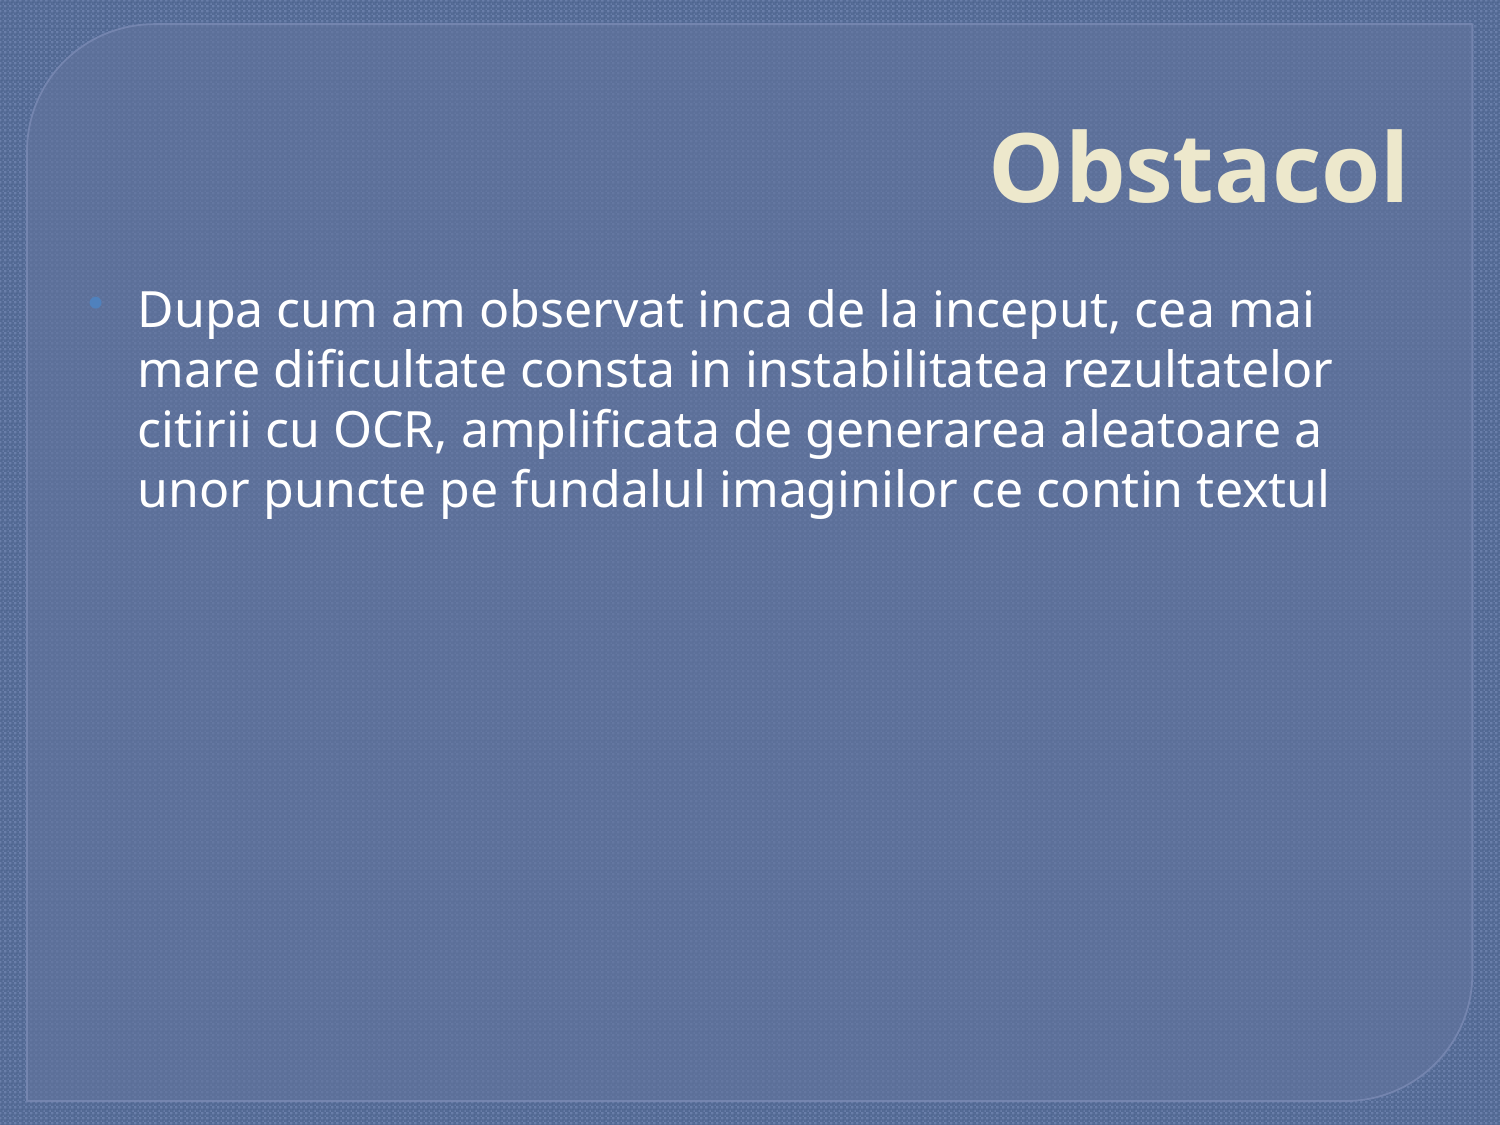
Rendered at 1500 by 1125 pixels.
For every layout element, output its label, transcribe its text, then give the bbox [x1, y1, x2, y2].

title Obstacol [75, 41, 1425, 230]
list Dupa cum am observat inca de la inceput, cea mai mare dificultate consta in instabilitatea rezultatelor citirii cu OCR, amplificata de generarea aleatoare a unor puncte pe fundalul imaginilor ce contin textul [75, 270, 1425, 1013]
